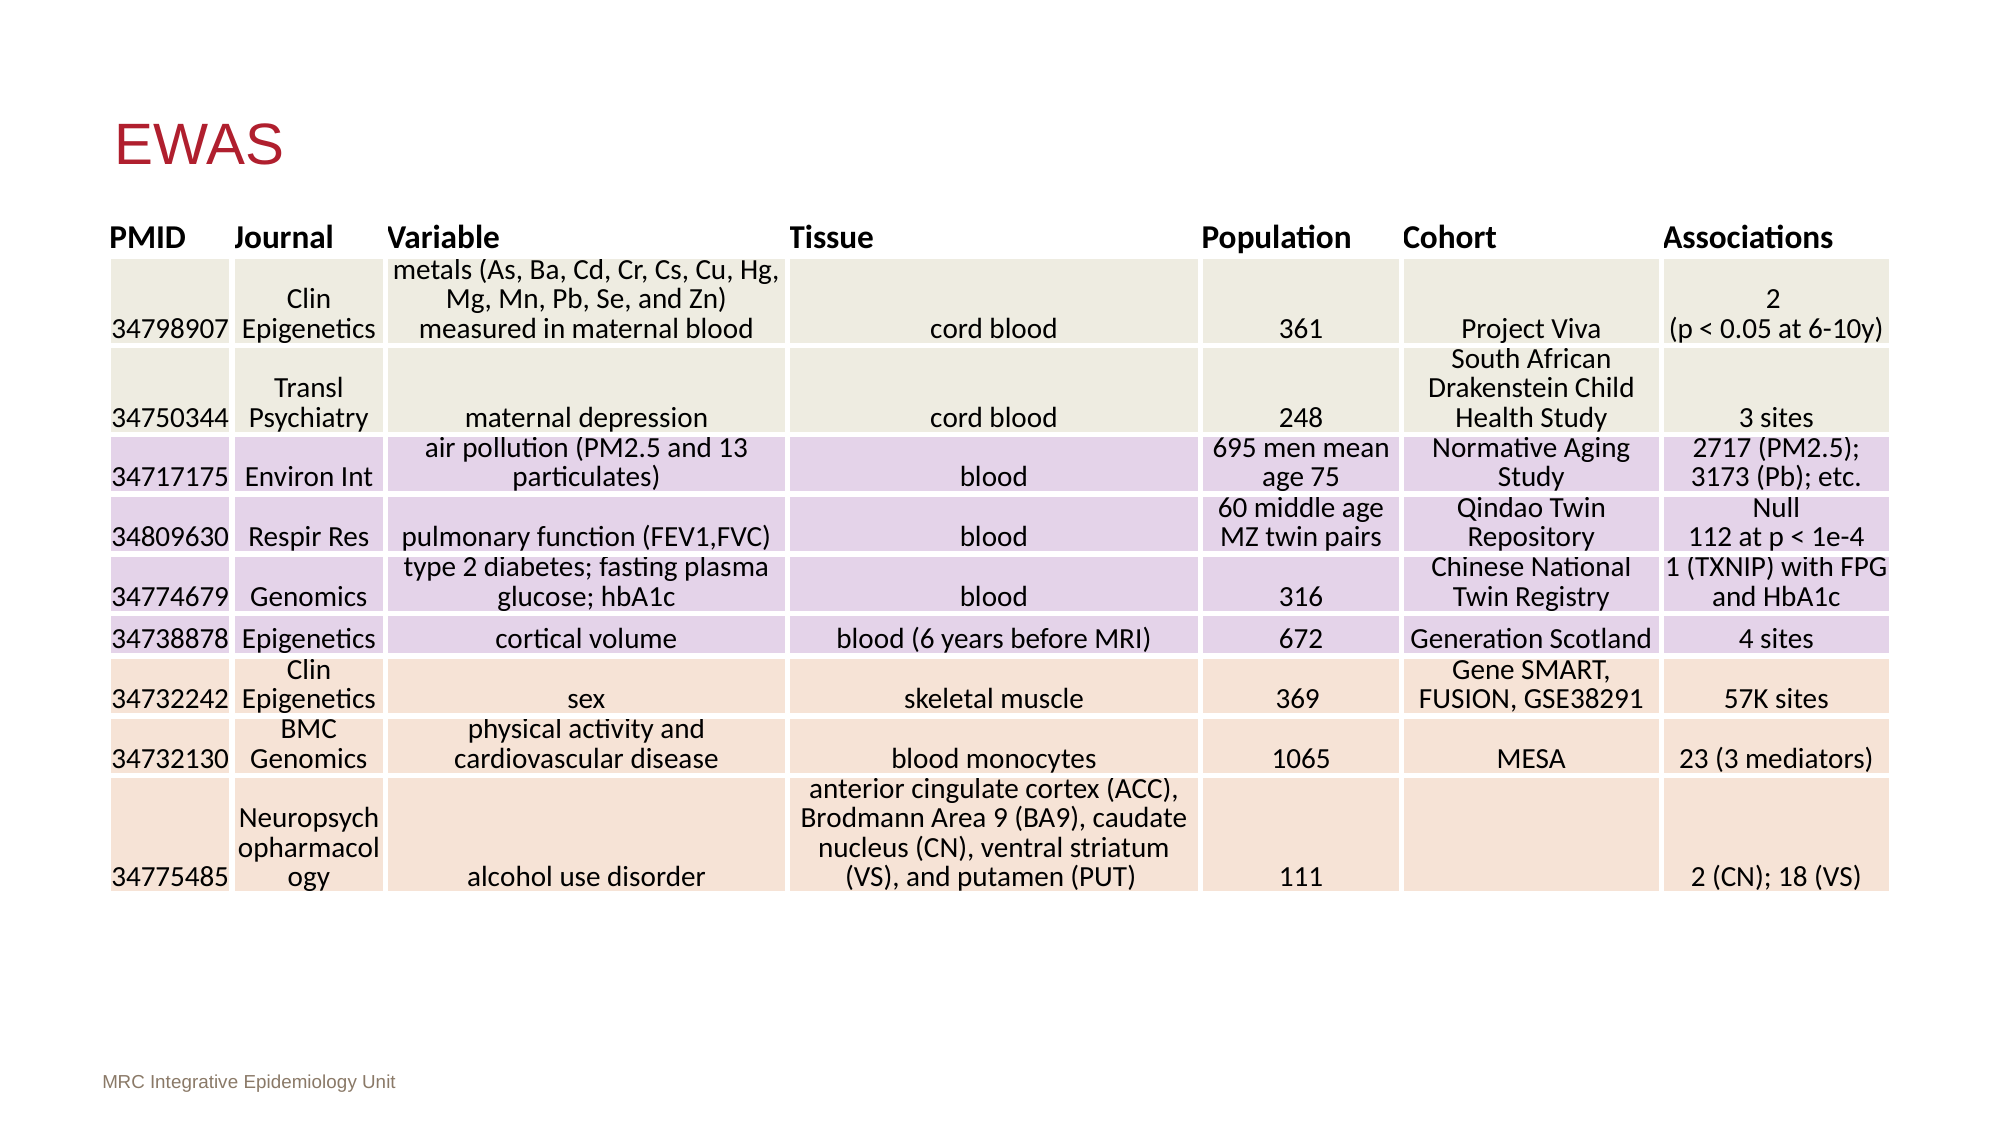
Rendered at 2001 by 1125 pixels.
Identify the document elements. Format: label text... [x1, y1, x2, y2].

table_cell MESA [1404, 719, 1659, 773]
table_cell type 2 diabetes; fasting plasma glucose; hbA1c [388, 557, 785, 611]
table_cell BMC Genomics [235, 719, 383, 773]
table_cell Transl Psychiatry [235, 348, 383, 432]
table_cell Clin Epigenetics [235, 259, 383, 343]
table_cell 34732130 [111, 719, 229, 773]
table_header Population [1203, 217, 1399, 254]
table_cell 2717 (PM2.5); 3173 (Pb); etc. [1664, 437, 1889, 491]
table_cell 34717175 [111, 437, 229, 491]
table_cell 57K sites [1664, 659, 1889, 713]
table_cell 1 (TXNIP) with FPG and HbA1c [1664, 557, 1889, 611]
table_cell blood (6 years before MRI) [790, 616, 1198, 653]
table_cell Genomics [235, 557, 383, 611]
table_cell Project Viva [1404, 259, 1659, 343]
table_cell 34774679 [111, 557, 229, 611]
table_cell 2 (p < 0.05 at 6-10y) [1664, 259, 1889, 343]
table_cell air pollution (PM2.5 and 13 particulates) [388, 437, 785, 491]
table_cell 695 men mean age 75 [1203, 437, 1399, 491]
table_cell Environ Int [235, 437, 383, 491]
table_cell pulmonary function (FEV1,FVC) [388, 497, 785, 551]
table_cell 111 [1203, 778, 1399, 891]
table_cell 316 [1203, 557, 1399, 611]
table_header Tissue [790, 217, 1198, 254]
table_cell Qindao Twin Repository [1404, 497, 1659, 551]
table_cell 34809630 [111, 497, 229, 551]
table_cell blood [790, 437, 1198, 491]
table_cell blood [790, 497, 1198, 551]
table_cell alcohol use disorder [388, 778, 785, 891]
table_cell blood monocytes [790, 719, 1198, 773]
table_cell Gene SMART, FUSION, GSE38291 [1404, 659, 1659, 713]
table_cell 4 sites [1664, 616, 1889, 653]
table_cell sex [388, 659, 785, 713]
table_header Journal [235, 217, 383, 254]
table_cell physical activity and cardiovascular disease [388, 719, 785, 773]
table_cell 34738878 [111, 616, 229, 653]
table_cell 34732242 [111, 659, 229, 713]
table_cell 3 sites [1664, 348, 1889, 432]
table_cell 2 (CN); 18 (VS) [1664, 778, 1889, 891]
table_cell anterior cingulate cortex (ACC), Brodmann Area 9 (BA9), caudate nucleus (CN), ventral striatum (VS), and putamen (PUT) [790, 778, 1198, 891]
table_cell 34798907 [111, 259, 229, 343]
table_cell 23 (3 mediators) [1664, 719, 1889, 773]
table_cell cord blood [790, 348, 1198, 432]
table_cell 34775485 [111, 778, 229, 891]
table_cell South African Drakenstein Child Health Study [1404, 348, 1659, 432]
table_cell 34750344 [111, 348, 229, 432]
table_cell Respir Res [235, 497, 383, 551]
table_cell Normative Aging Study [1404, 437, 1659, 491]
table_cell blood [790, 557, 1198, 611]
table_cell [1404, 778, 1659, 891]
table_cell skeletal muscle [790, 659, 1198, 713]
table_cell cortical volume [388, 616, 785, 653]
table_cell maternal depression [388, 348, 785, 432]
table_cell cord blood [790, 259, 1198, 343]
table_cell Epigenetics [235, 616, 383, 653]
table_cell Null 112 at p < 1e-4 [1664, 497, 1889, 551]
title EWAS [99, 74, 1884, 209]
table_cell 672 [1203, 616, 1399, 653]
table_cell Neuropsychopharmacology [235, 778, 383, 891]
table_header Associations [1664, 217, 1889, 254]
table_header Variable [388, 217, 785, 254]
table_cell Chinese National Twin Registry [1404, 557, 1659, 611]
table_cell 361 [1203, 259, 1399, 343]
table_header PMID [111, 217, 229, 254]
table_cell 369 [1203, 659, 1399, 713]
table_cell metals (As, Ba, Cd, Cr, Cs, Cu, Hg, Mg, Mn, Pb, Se, and Zn) measured in maternal blood [388, 259, 785, 343]
table_cell 60 middle age MZ twin pairs [1203, 497, 1399, 551]
table_cell 1065 [1203, 719, 1399, 773]
table_cell 248 [1203, 348, 1399, 432]
table_cell Generation Scotland [1404, 616, 1659, 653]
table_header Cohort [1404, 217, 1659, 254]
table_cell Clin Epigenetics [235, 659, 383, 713]
